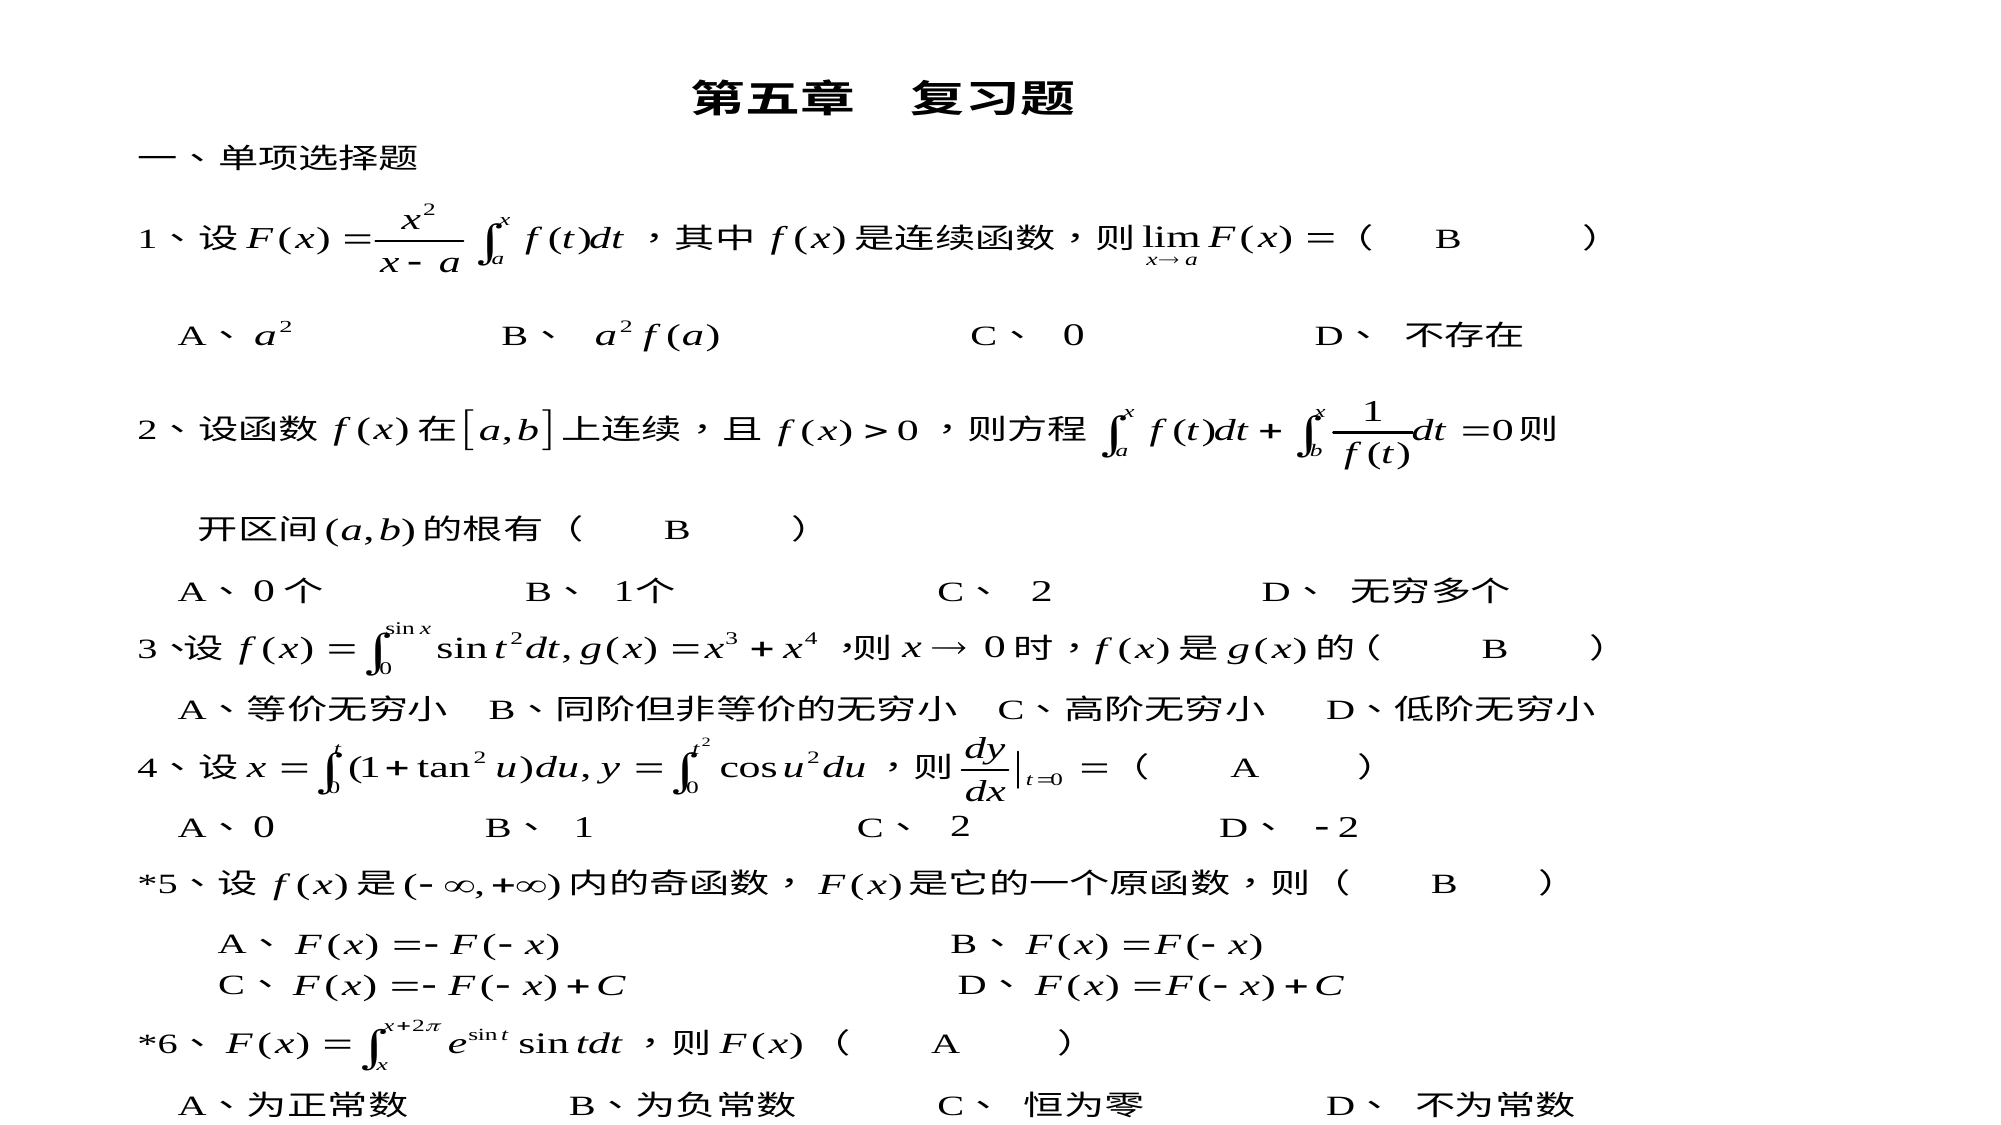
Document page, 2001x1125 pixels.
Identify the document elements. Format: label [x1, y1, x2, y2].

list [137, 59, 1630, 1125]
